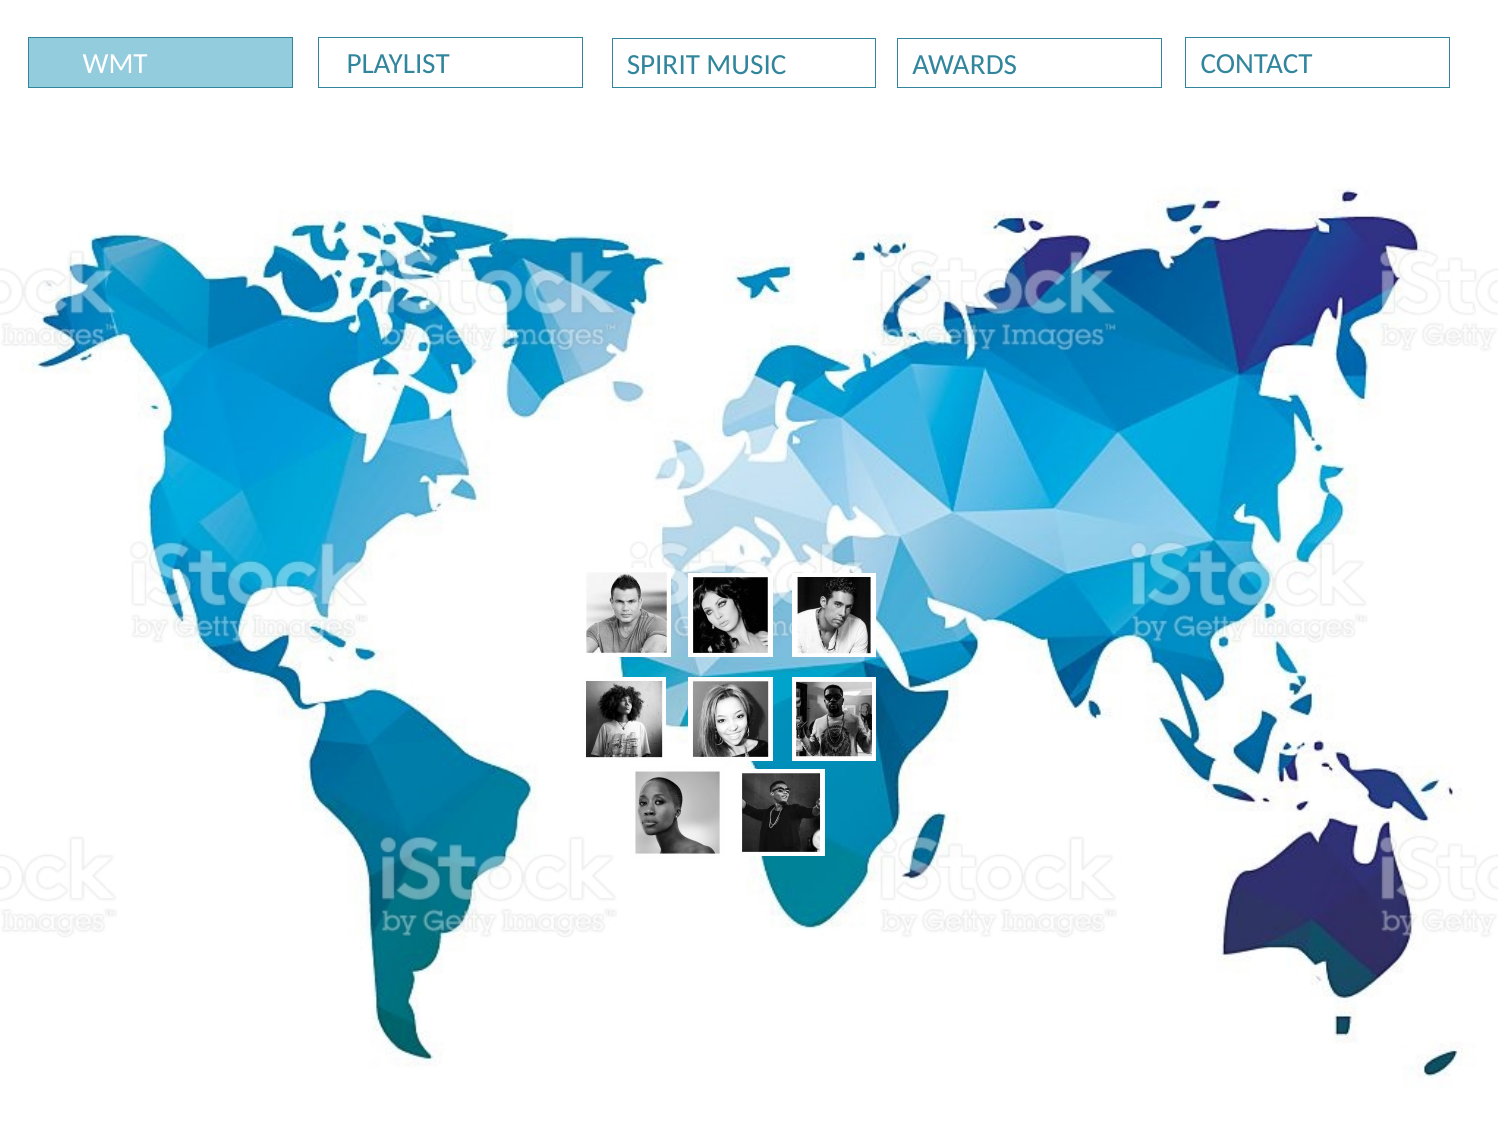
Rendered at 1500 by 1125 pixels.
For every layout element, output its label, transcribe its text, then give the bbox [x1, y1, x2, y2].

text_box PLAYLIST [318, 37, 583, 88]
text_box [0, 0, 1497, 142]
text_box SPIRIT MUSIC [612, 38, 876, 88]
text_box CONTACT [1185, 37, 1450, 88]
text_box WMT [28, 37, 293, 88]
picture [0, 142, 1498, 1125]
text_box AWARDS [897, 38, 1162, 88]
